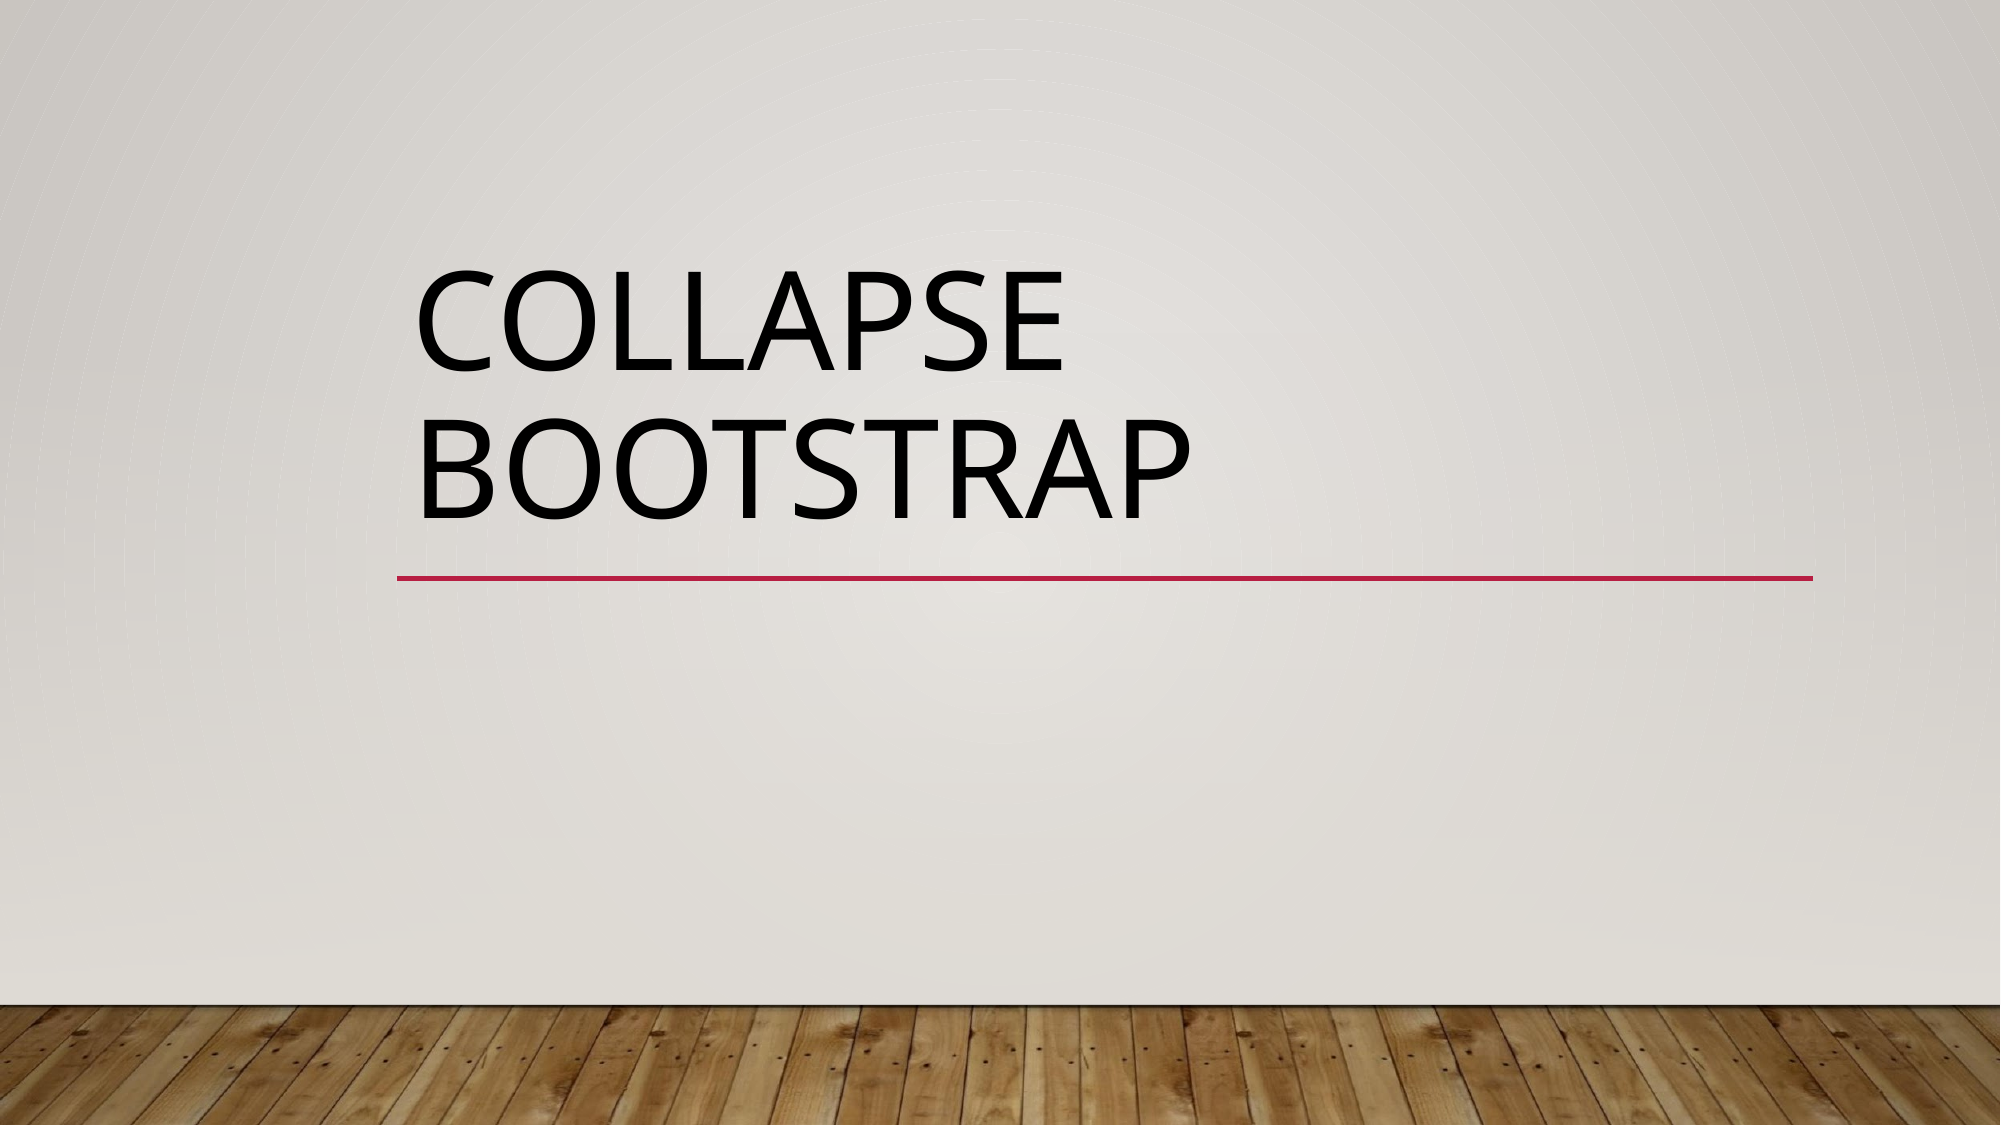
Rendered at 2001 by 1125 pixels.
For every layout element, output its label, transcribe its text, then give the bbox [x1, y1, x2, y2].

title COLLAPSE BOOTSTRAP [396, 131, 1814, 549]
picture [0, 1005, 2000, 1125]
